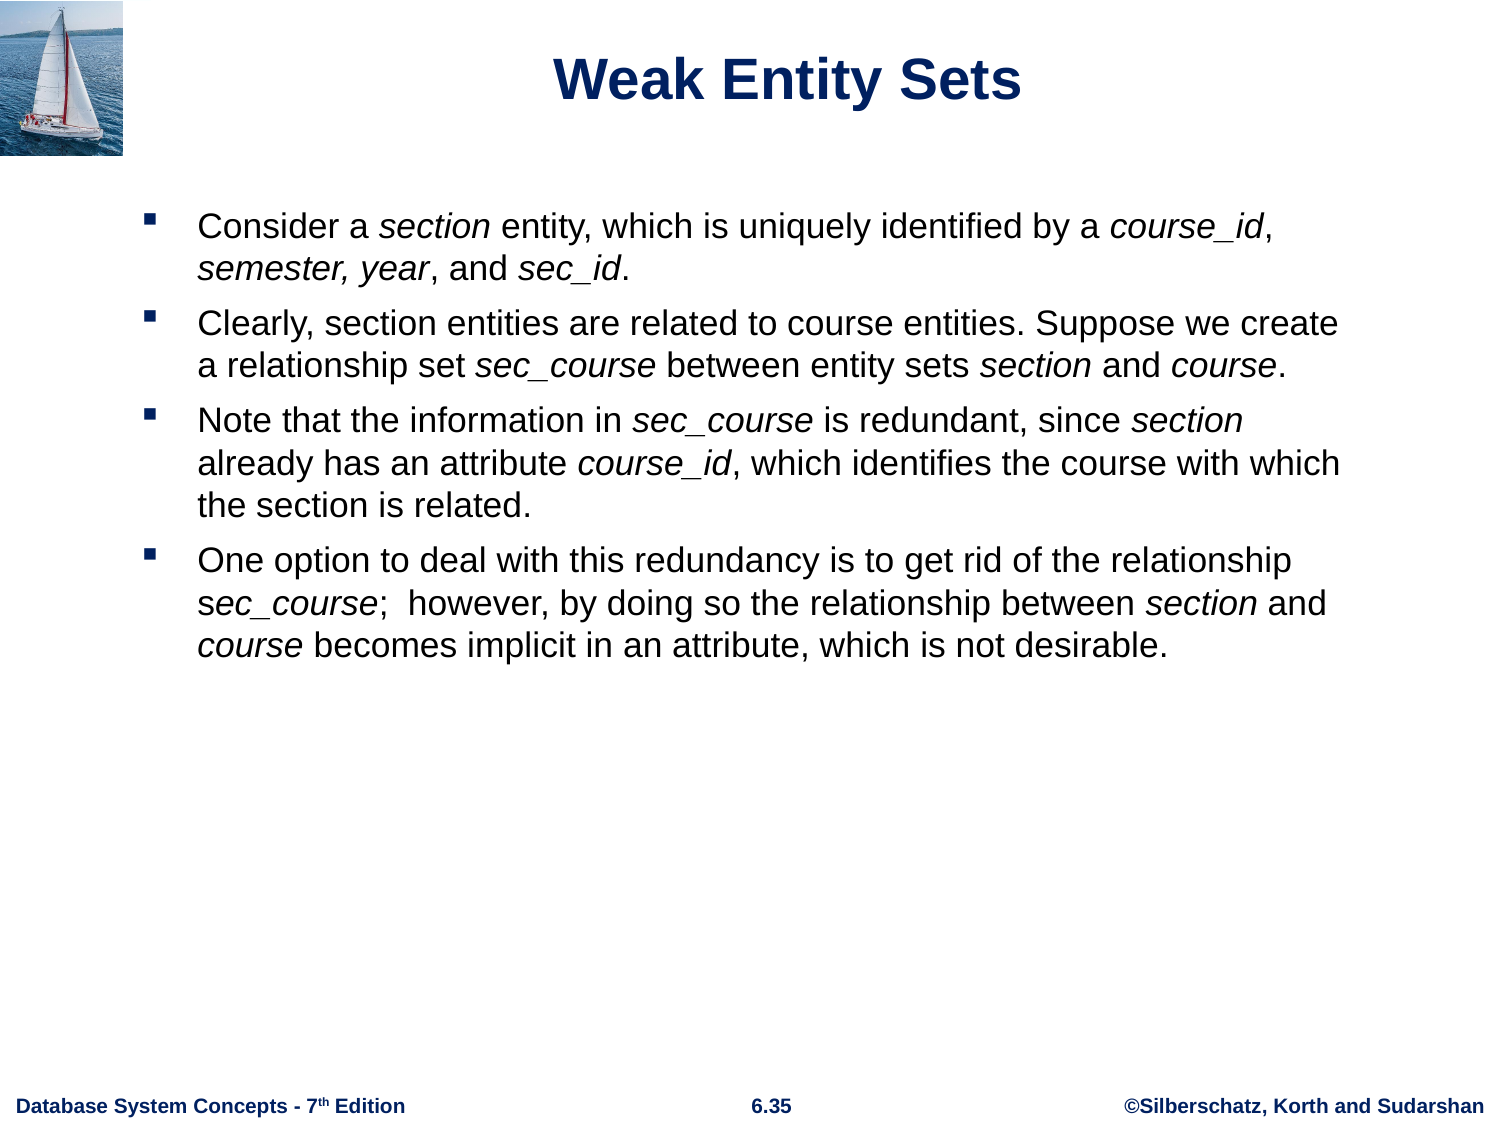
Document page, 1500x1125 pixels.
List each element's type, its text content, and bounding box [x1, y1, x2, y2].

picture [0, 1, 123, 156]
list Consider a section entity, which is uniquely identified by a course_id, semester, year, and sec_id. Clearly, section entities are related to course entities. Suppose we create a relationship set sec_course between entity sets section and course. Note that the information in sec_course is redundant, since section already has an attribute course_id, which identifies the course with which the section is related. One option to deal with this redundancy is to get rid of the relationship sec_course; however, by doing so the relationship between section and course becomes implicit in an attribute, which is not desirable. [126, 195, 1378, 874]
title Weak Entity Sets [125, 18, 1452, 120]
